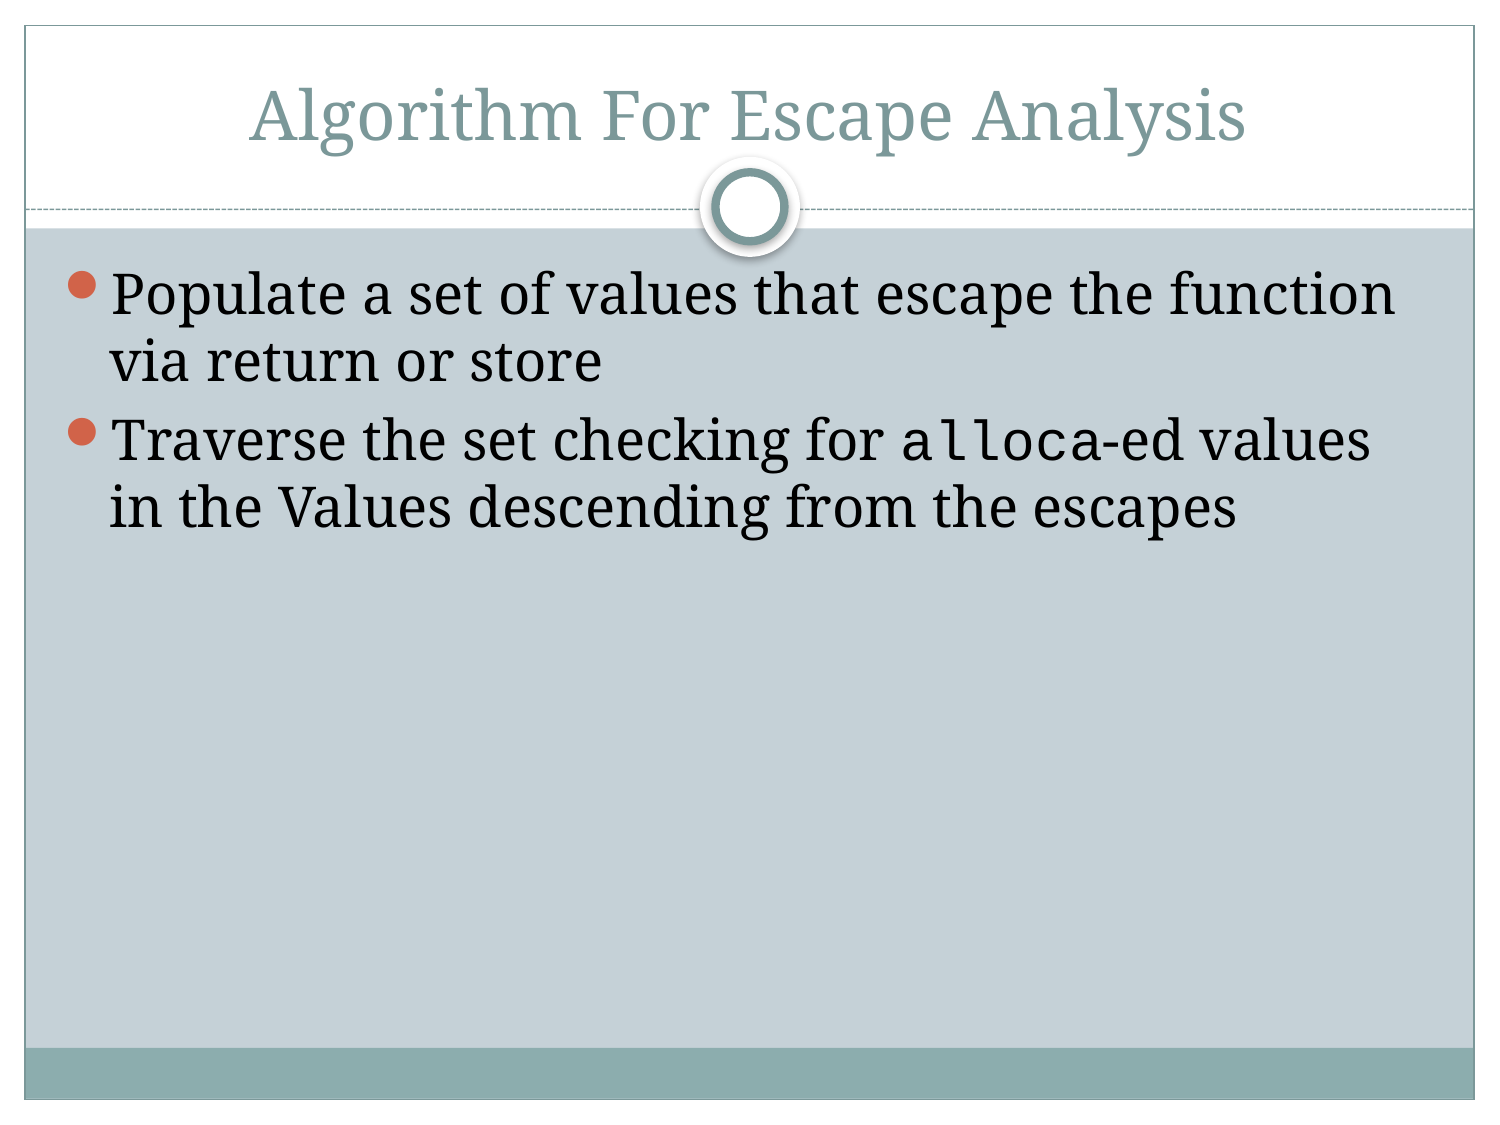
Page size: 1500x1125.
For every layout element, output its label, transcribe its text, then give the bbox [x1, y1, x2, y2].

title Algorithm For Escape Analysis [49, 37, 1450, 162]
list Populate a set of values that escape the function via return or store Traverse the set checking for alloca-ed values in the Values descending from the escapes [49, 250, 1445, 1001]
